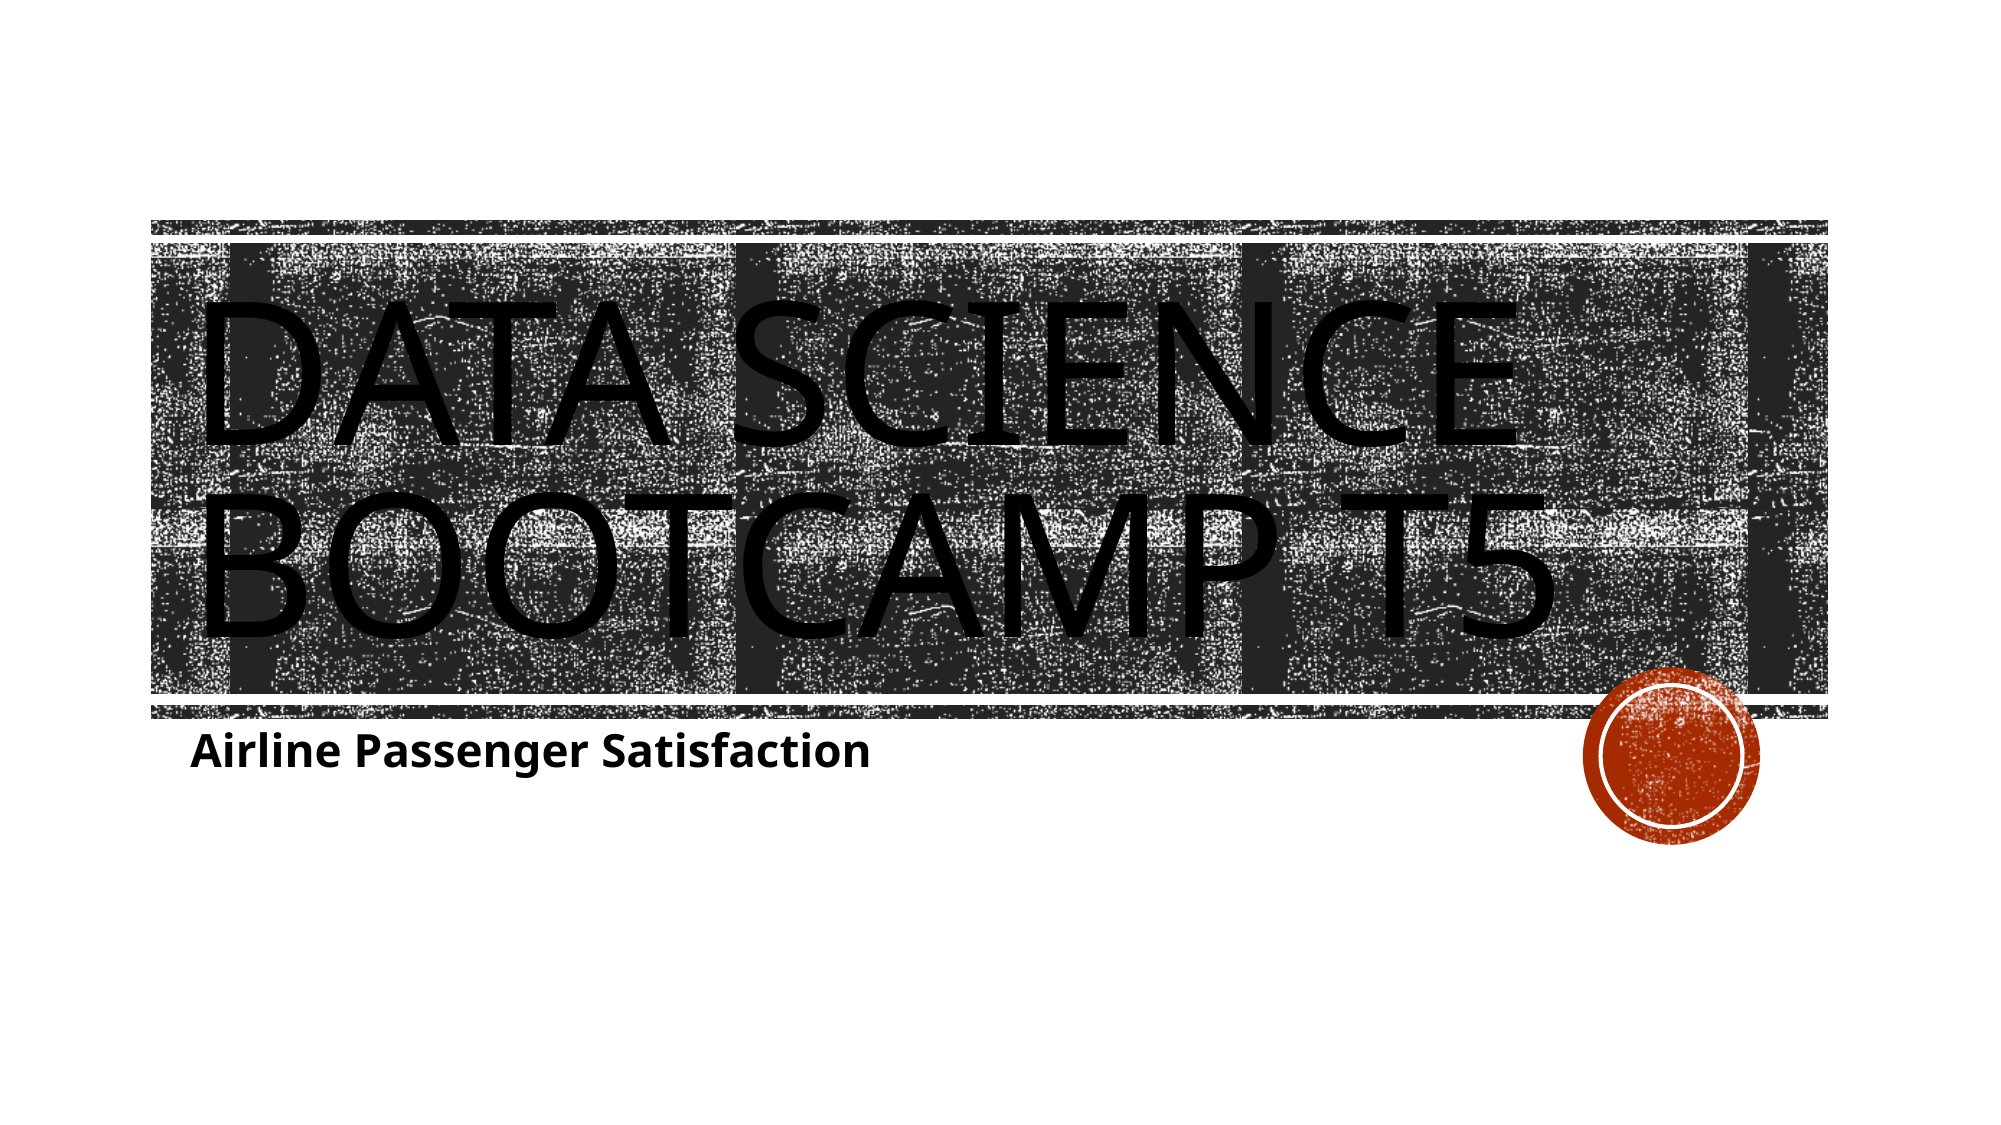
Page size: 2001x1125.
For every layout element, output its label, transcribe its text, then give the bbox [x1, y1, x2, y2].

title Data science bootcamp t5 [172, 234, 1808, 733]
subtitle Airline Passenger Satisfaction [175, 720, 1470, 896]
